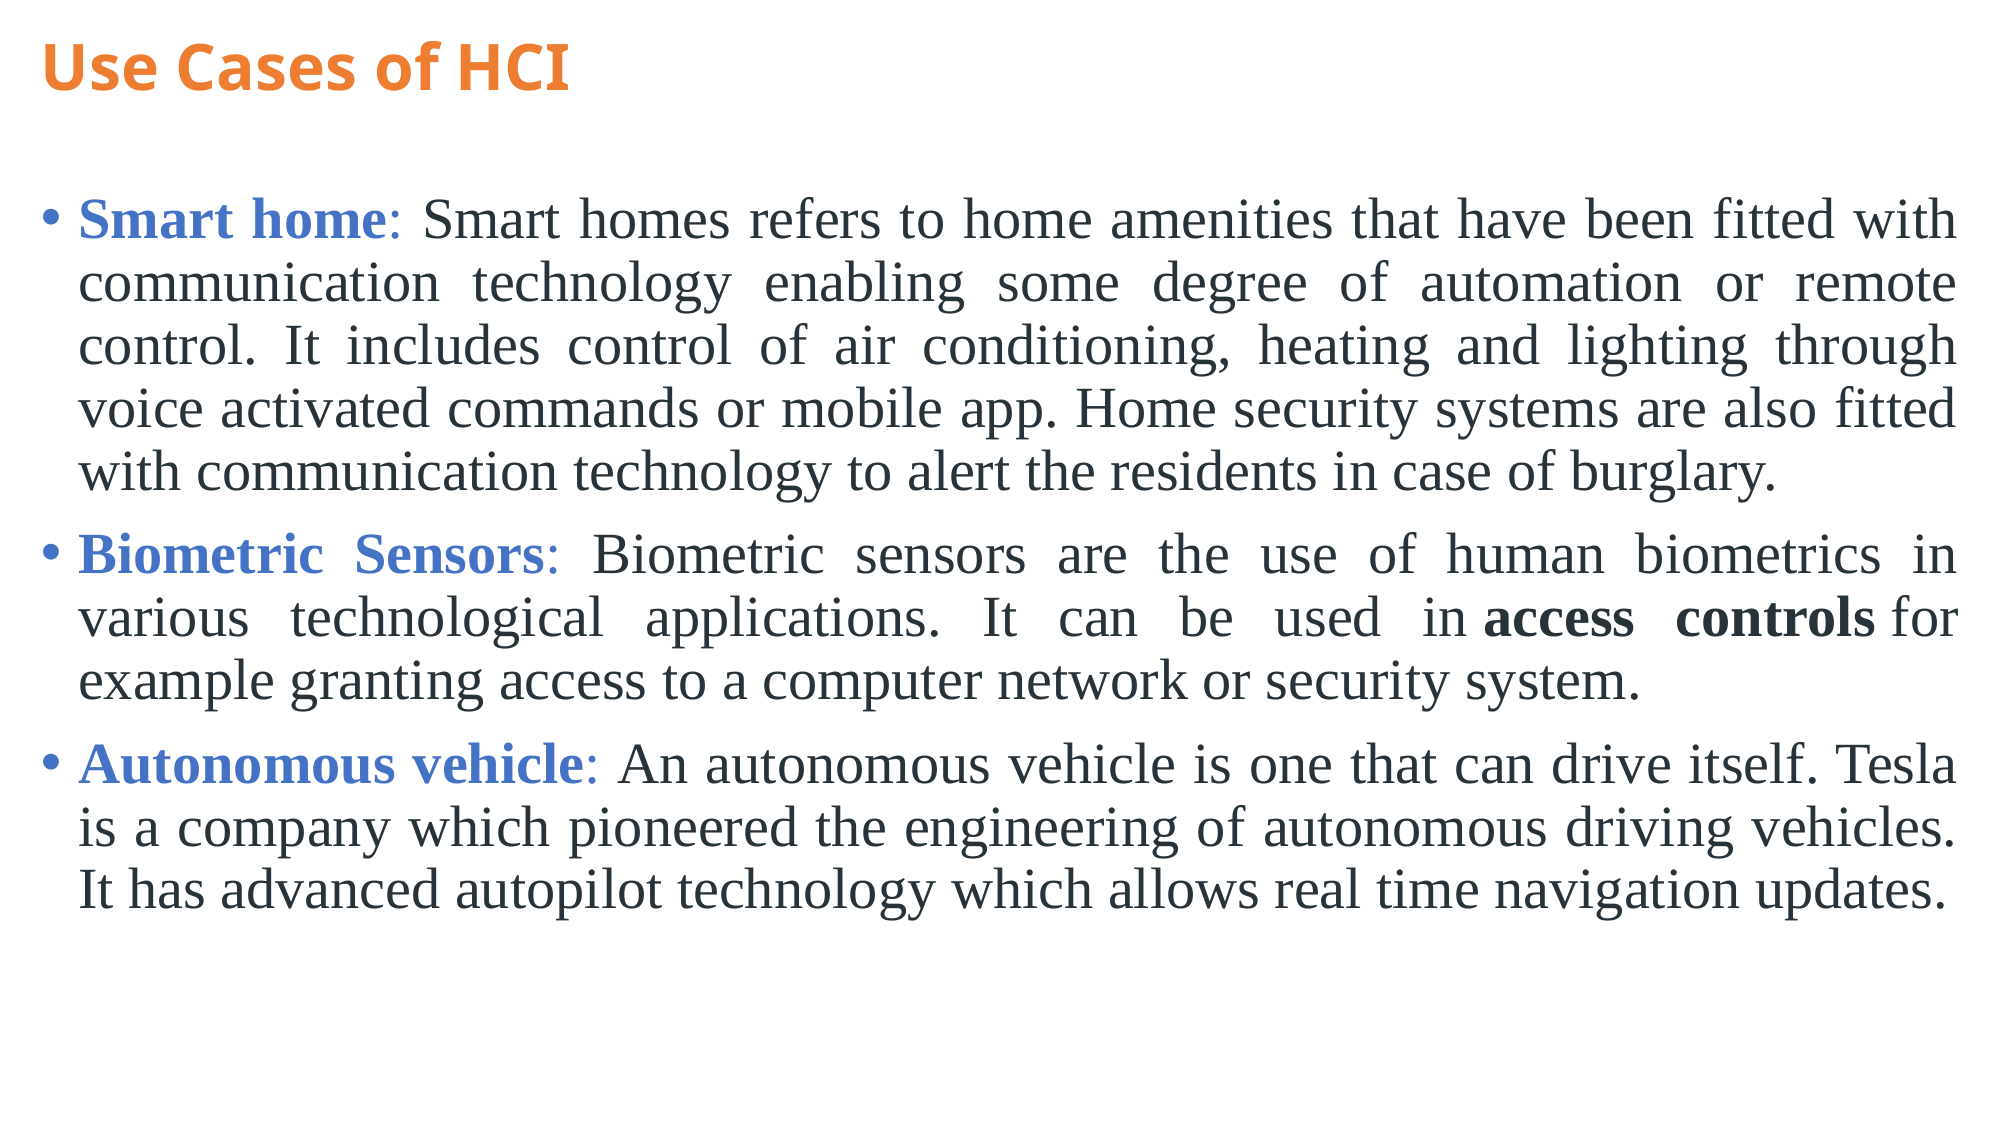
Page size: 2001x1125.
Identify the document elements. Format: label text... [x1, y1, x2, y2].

title Use Cases of HCI [25, 27, 1751, 112]
list Smart home: Smart homes refers to home amenities that have been fitted with communication technology enabling some degree of automation or remote control. It includes control of air conditioning, heating and lighting through voice activated commands or mobile app. Home security systems are also fitted with communication technology to alert the residents in case of burglary. Biometric Sensors: Biometric sensors are the use of human biometrics in various technological applications. It can be used in access controls for example granting access to a computer network or security system. Autonomous vehicle: An autonomous vehicle is one that can drive itself. Tesla is a company which pioneered the engineering of autonomous driving vehicles. It has advanced autopilot technology which allows real time navigation updates. [25, 181, 1974, 1083]
